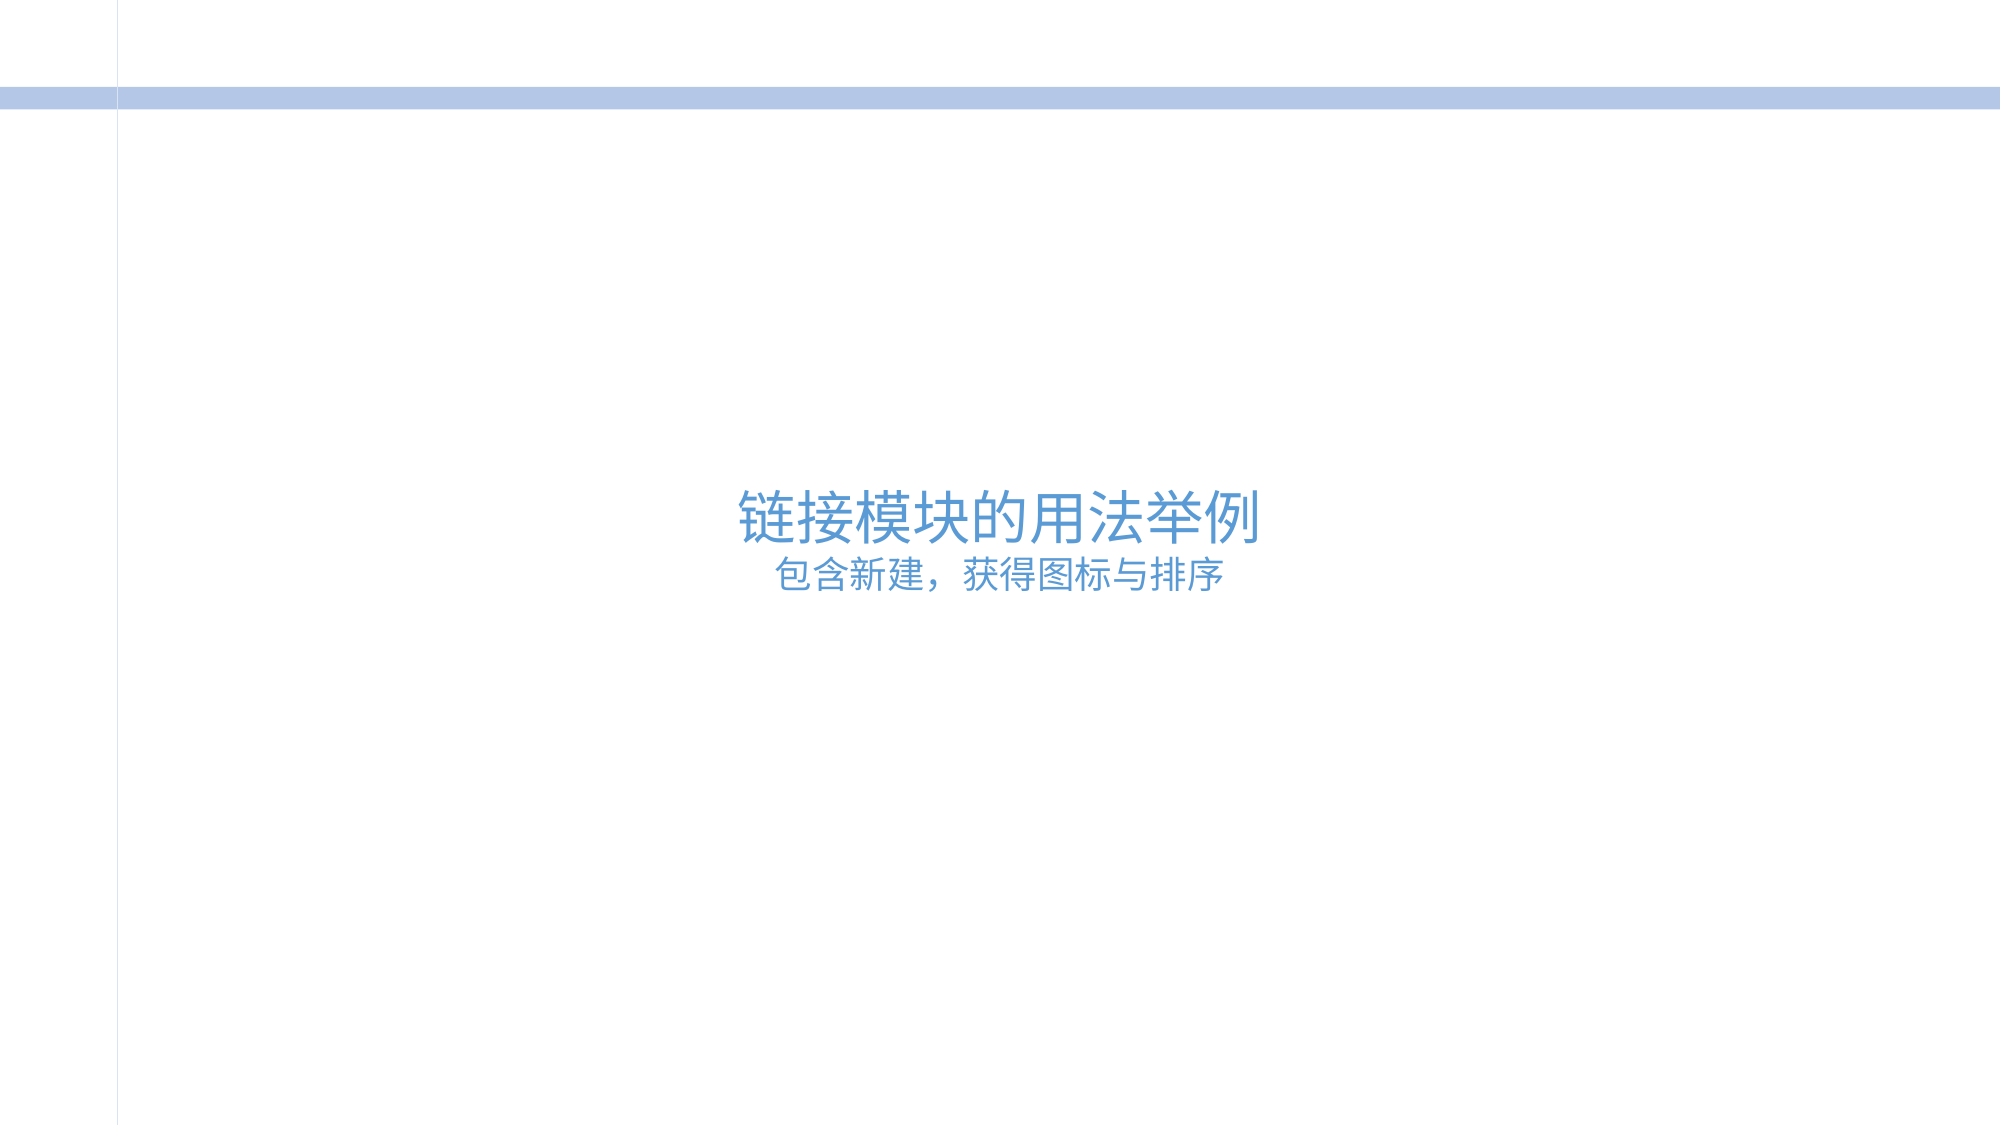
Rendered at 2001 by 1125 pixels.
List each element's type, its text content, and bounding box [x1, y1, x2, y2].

text_box [118, 86, 2000, 110]
text_box [0, 86, 117, 110]
text_box 链接模块的用法举例 包含新建，获得图标与排序 [722, 474, 1277, 604]
